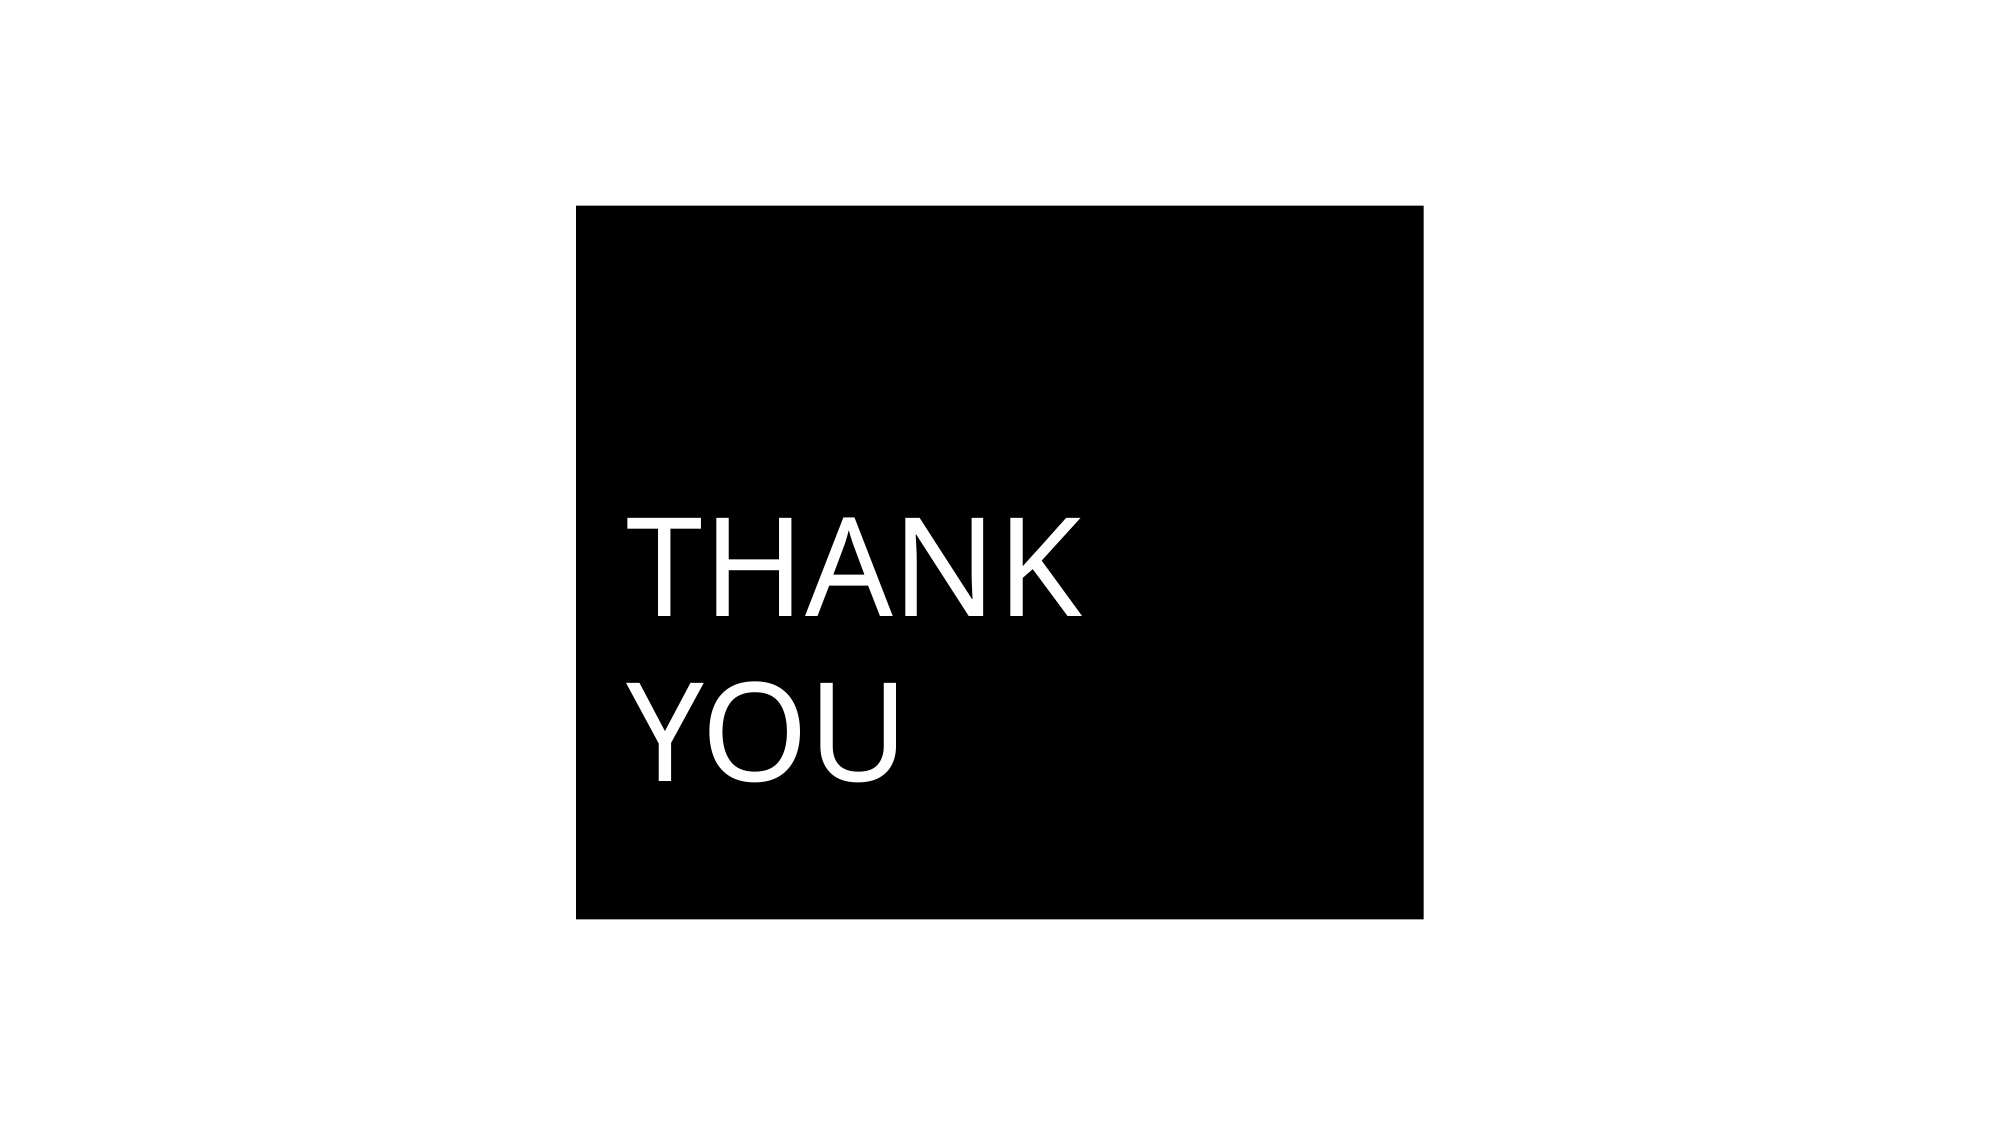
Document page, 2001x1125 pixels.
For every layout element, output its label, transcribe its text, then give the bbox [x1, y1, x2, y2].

text_box [576, 205, 1424, 920]
text_box THANK YOU [611, 471, 1389, 817]
